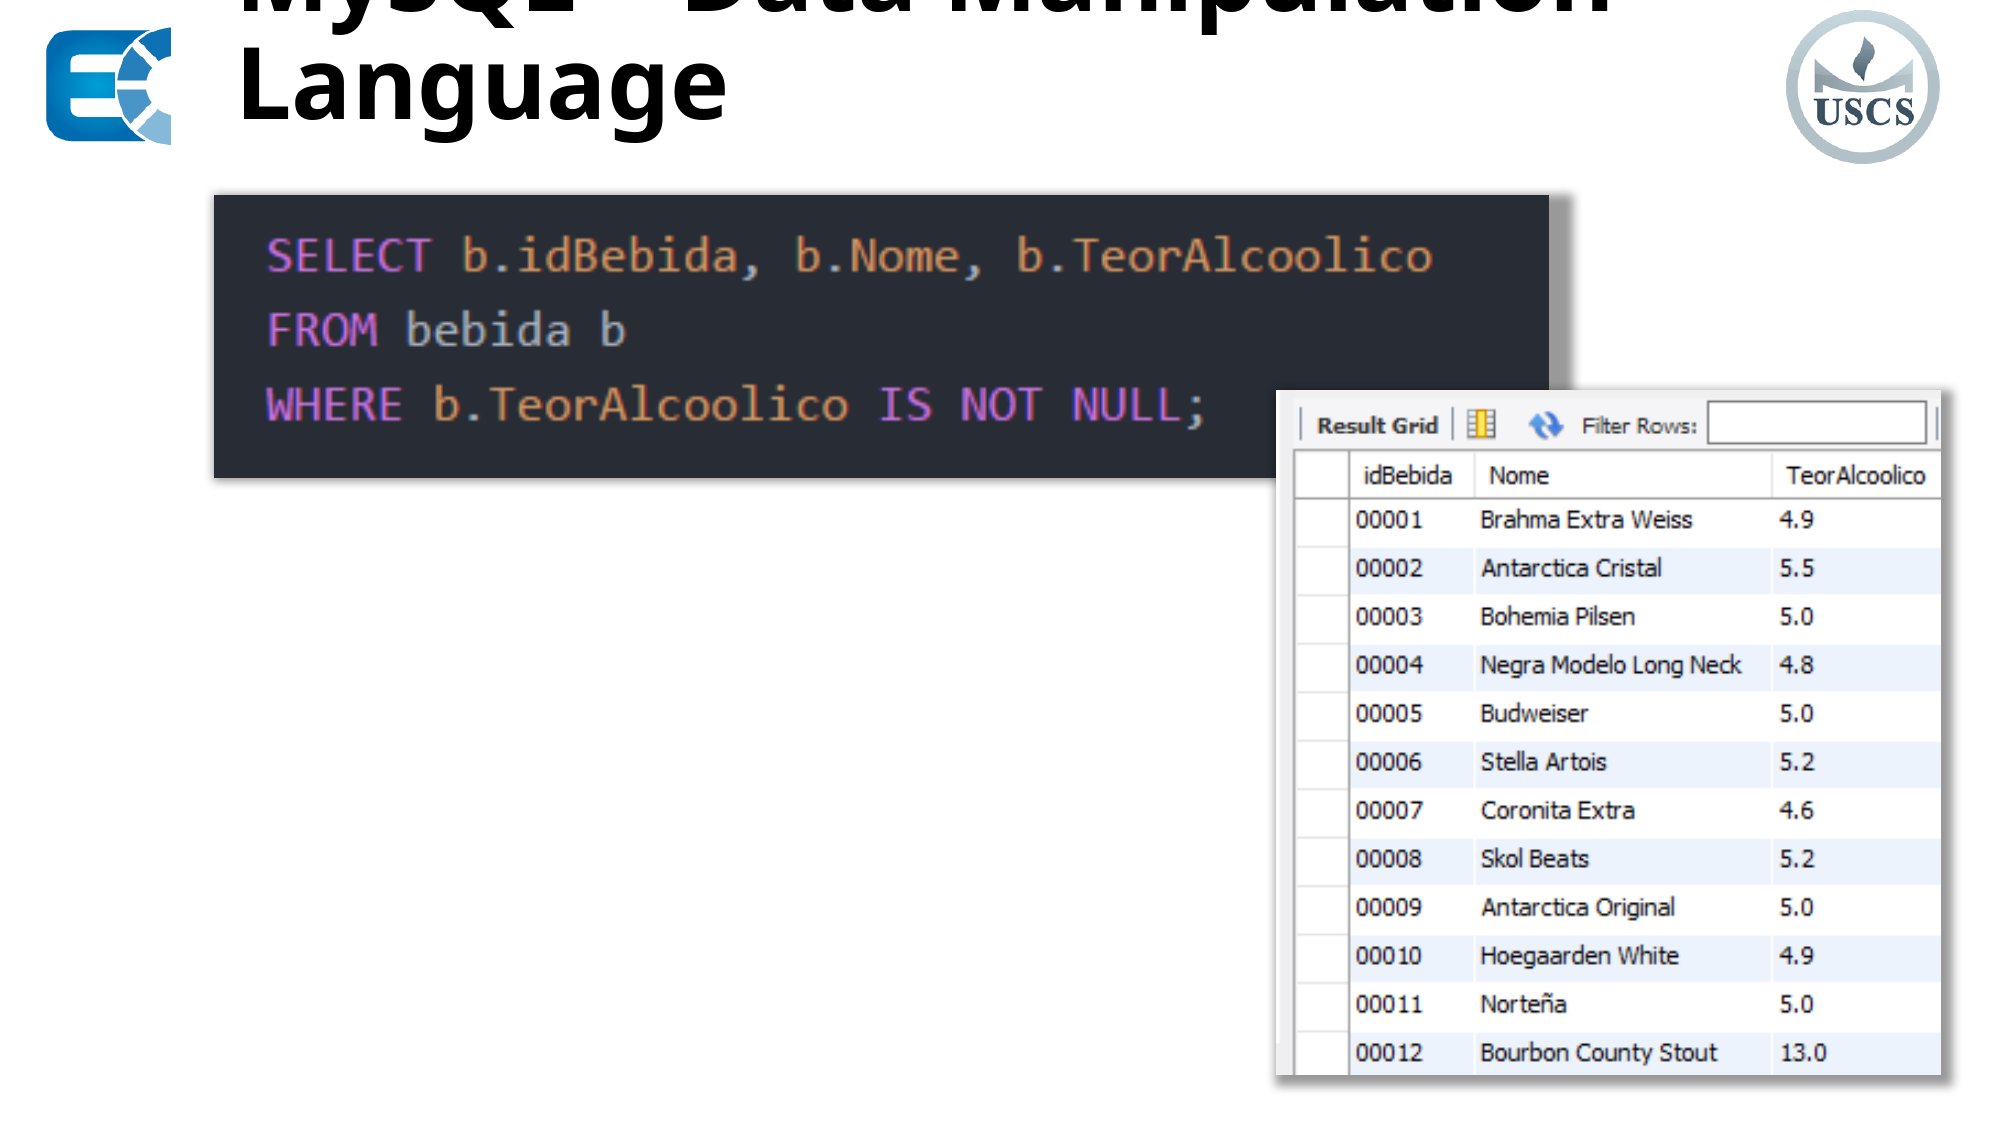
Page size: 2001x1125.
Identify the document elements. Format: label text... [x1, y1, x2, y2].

picture [213, 195, 1941, 1075]
picture [1785, 9, 1940, 165]
picture [19, 7, 214, 168]
text_box MySQL – Data Manipulation Language [220, 31, 1785, 149]
